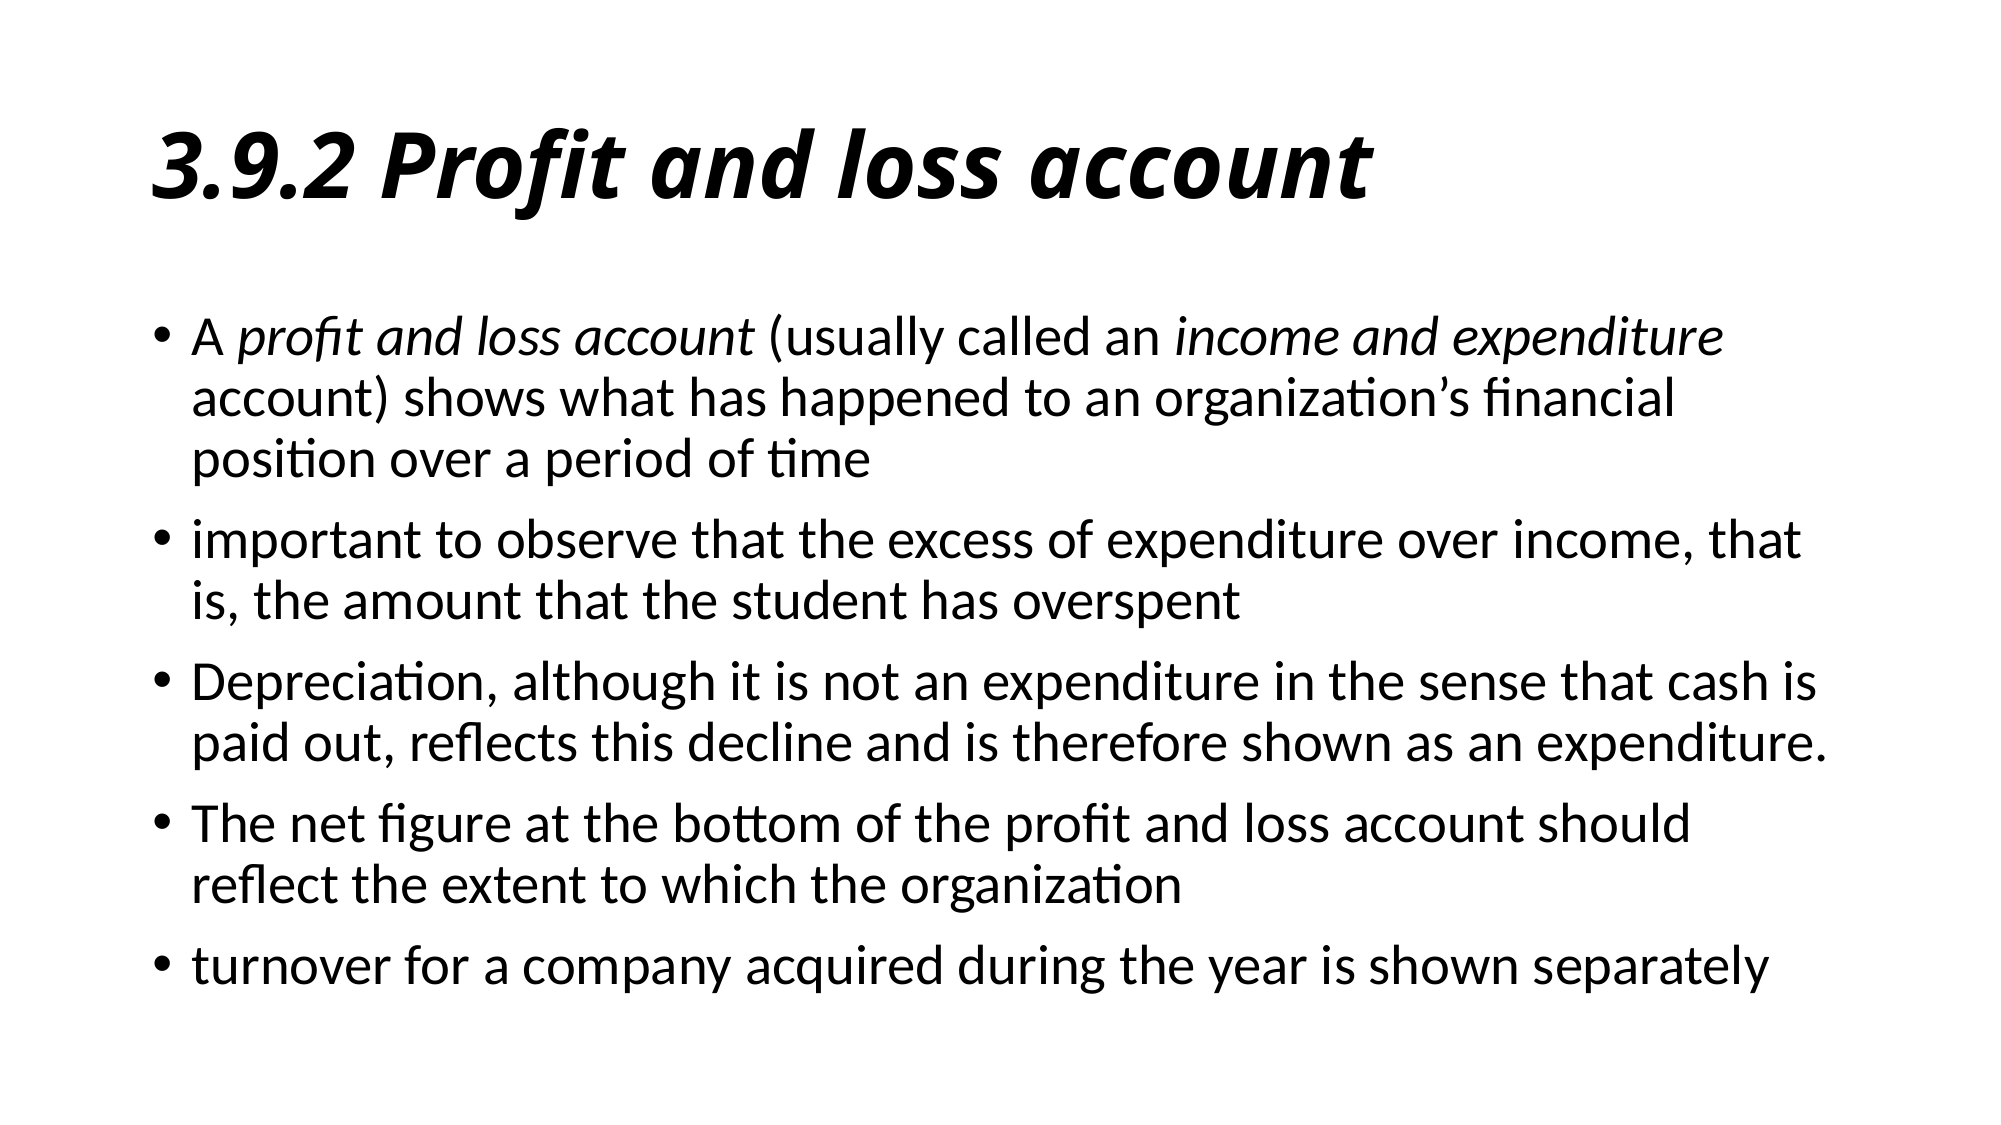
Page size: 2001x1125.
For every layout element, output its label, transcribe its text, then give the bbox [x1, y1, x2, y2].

title 3.9.2 Profit and loss account [137, 59, 1863, 278]
list A profit and loss account (usually called an income and expenditure account) shows what has happened to an organization’s financial position over a period of time important to observe that the excess of expenditure over income, that is, the amount that the student has overspent Depreciation, although it is not an expenditure in the sense that cash is paid out, reflects this decline and is therefore shown as an expenditure. The net figure at the bottom of the profit and loss account should reflect the extent to which the organization turnover for a company acquired during the year is shown separately [137, 299, 1863, 1014]
